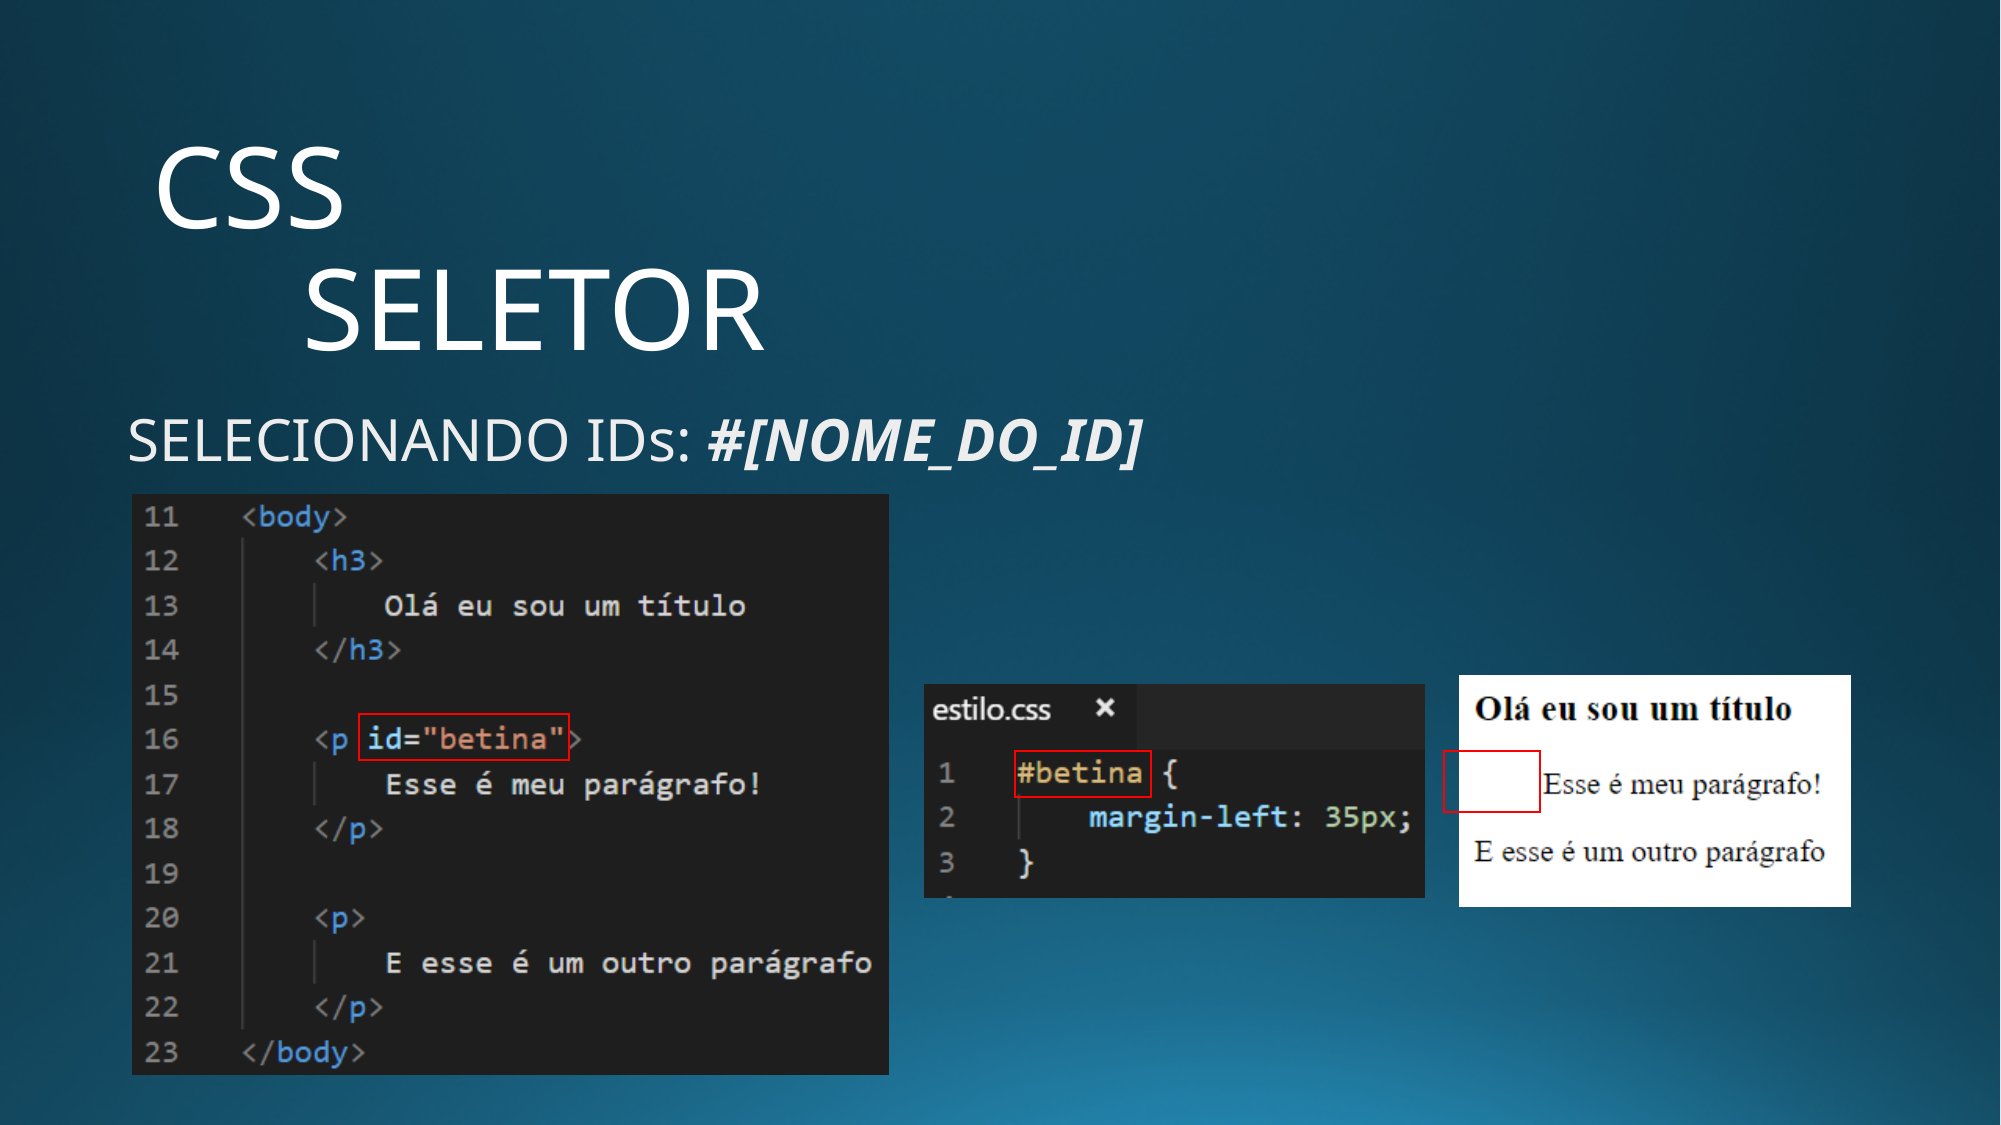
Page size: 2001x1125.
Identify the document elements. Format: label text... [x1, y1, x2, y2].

title CSS SELETOR [137, 59, 1863, 403]
text_box [1443, 750, 1459, 813]
text_box SELECIONANDO IDs: #[NOME_DO_ID] [112, 403, 1955, 519]
picture [0, 0, 2001, 1125]
